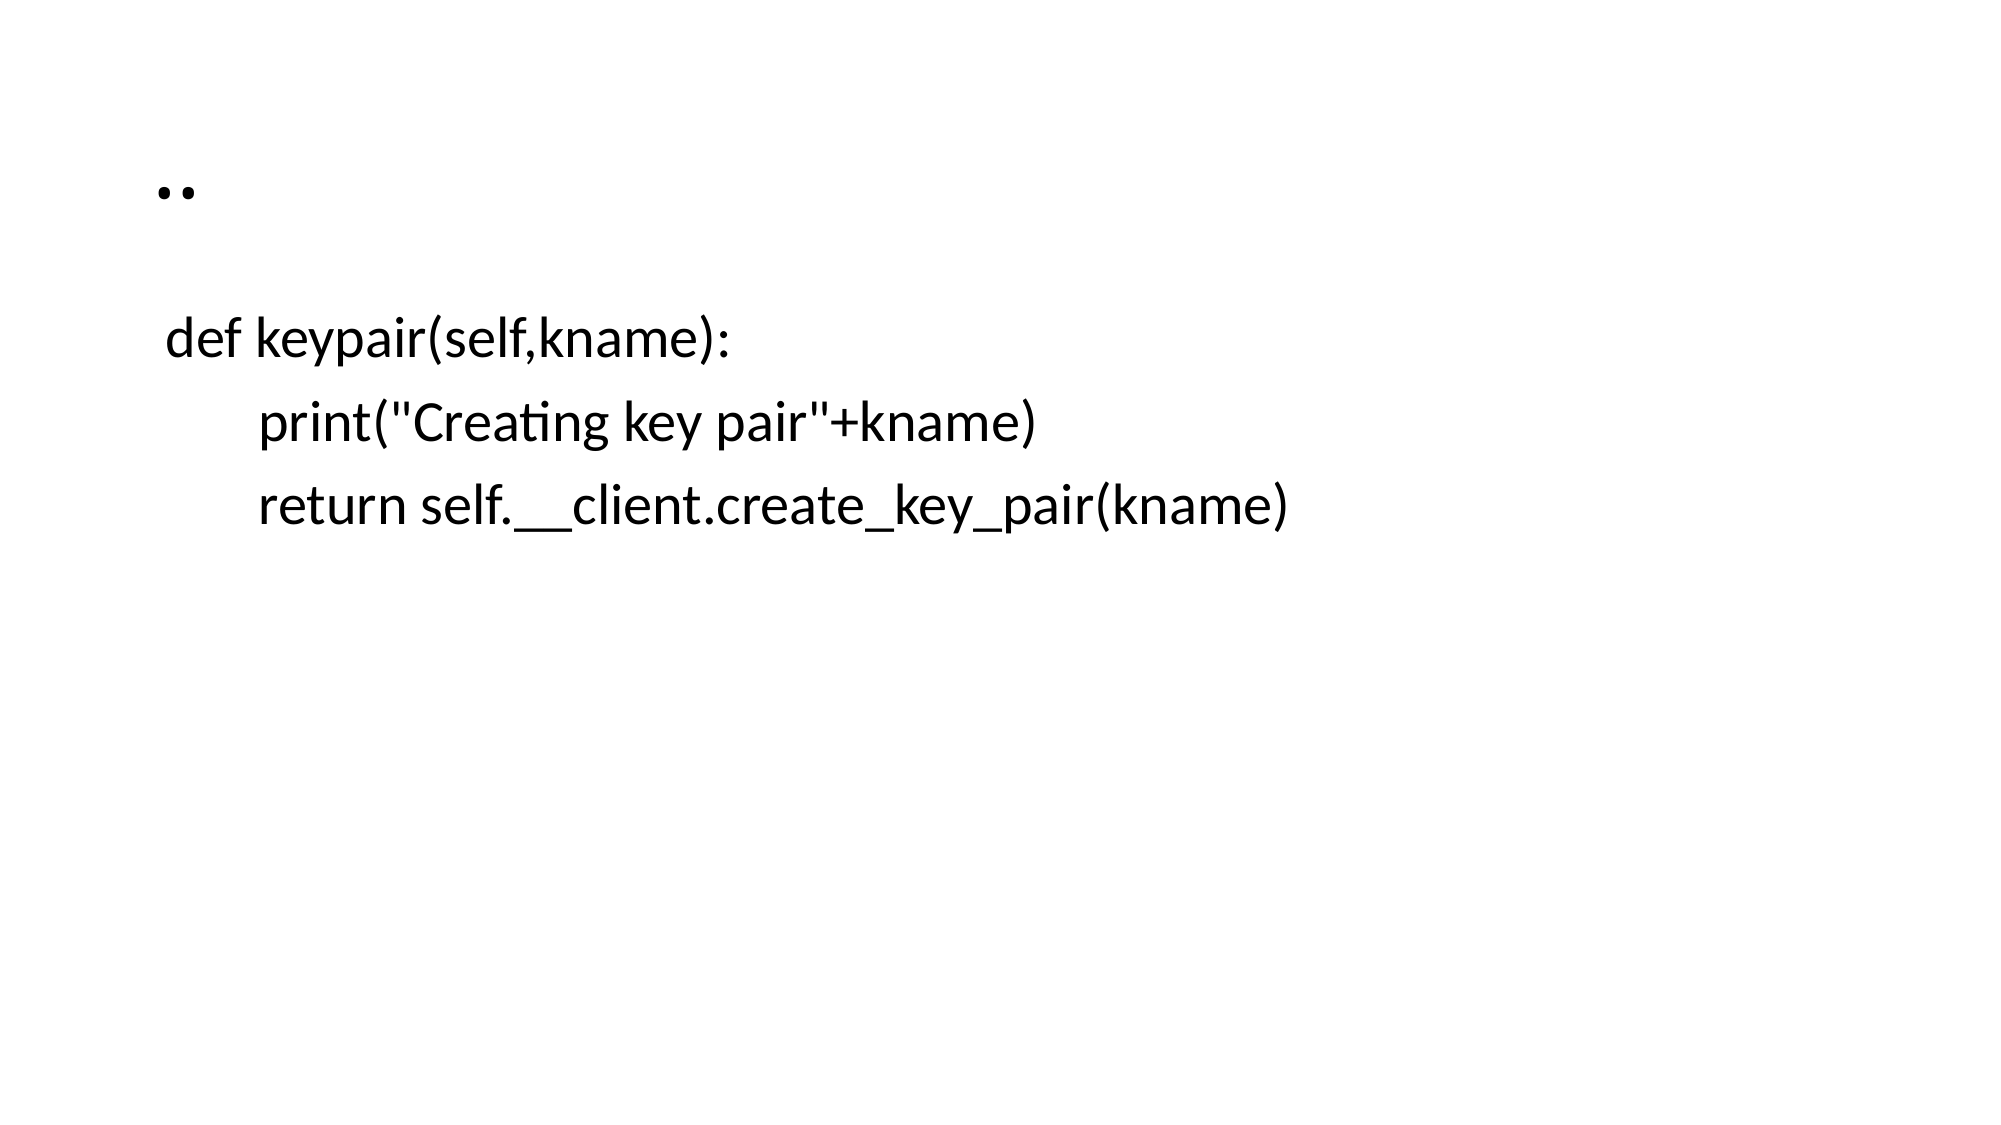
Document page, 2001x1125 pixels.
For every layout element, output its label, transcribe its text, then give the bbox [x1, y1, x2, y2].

list def keypair(self,kname): print("Creating key pair"+kname) return self.__client.create_key_pair(kname) [137, 299, 1863, 1014]
title .. [137, 59, 1863, 278]
